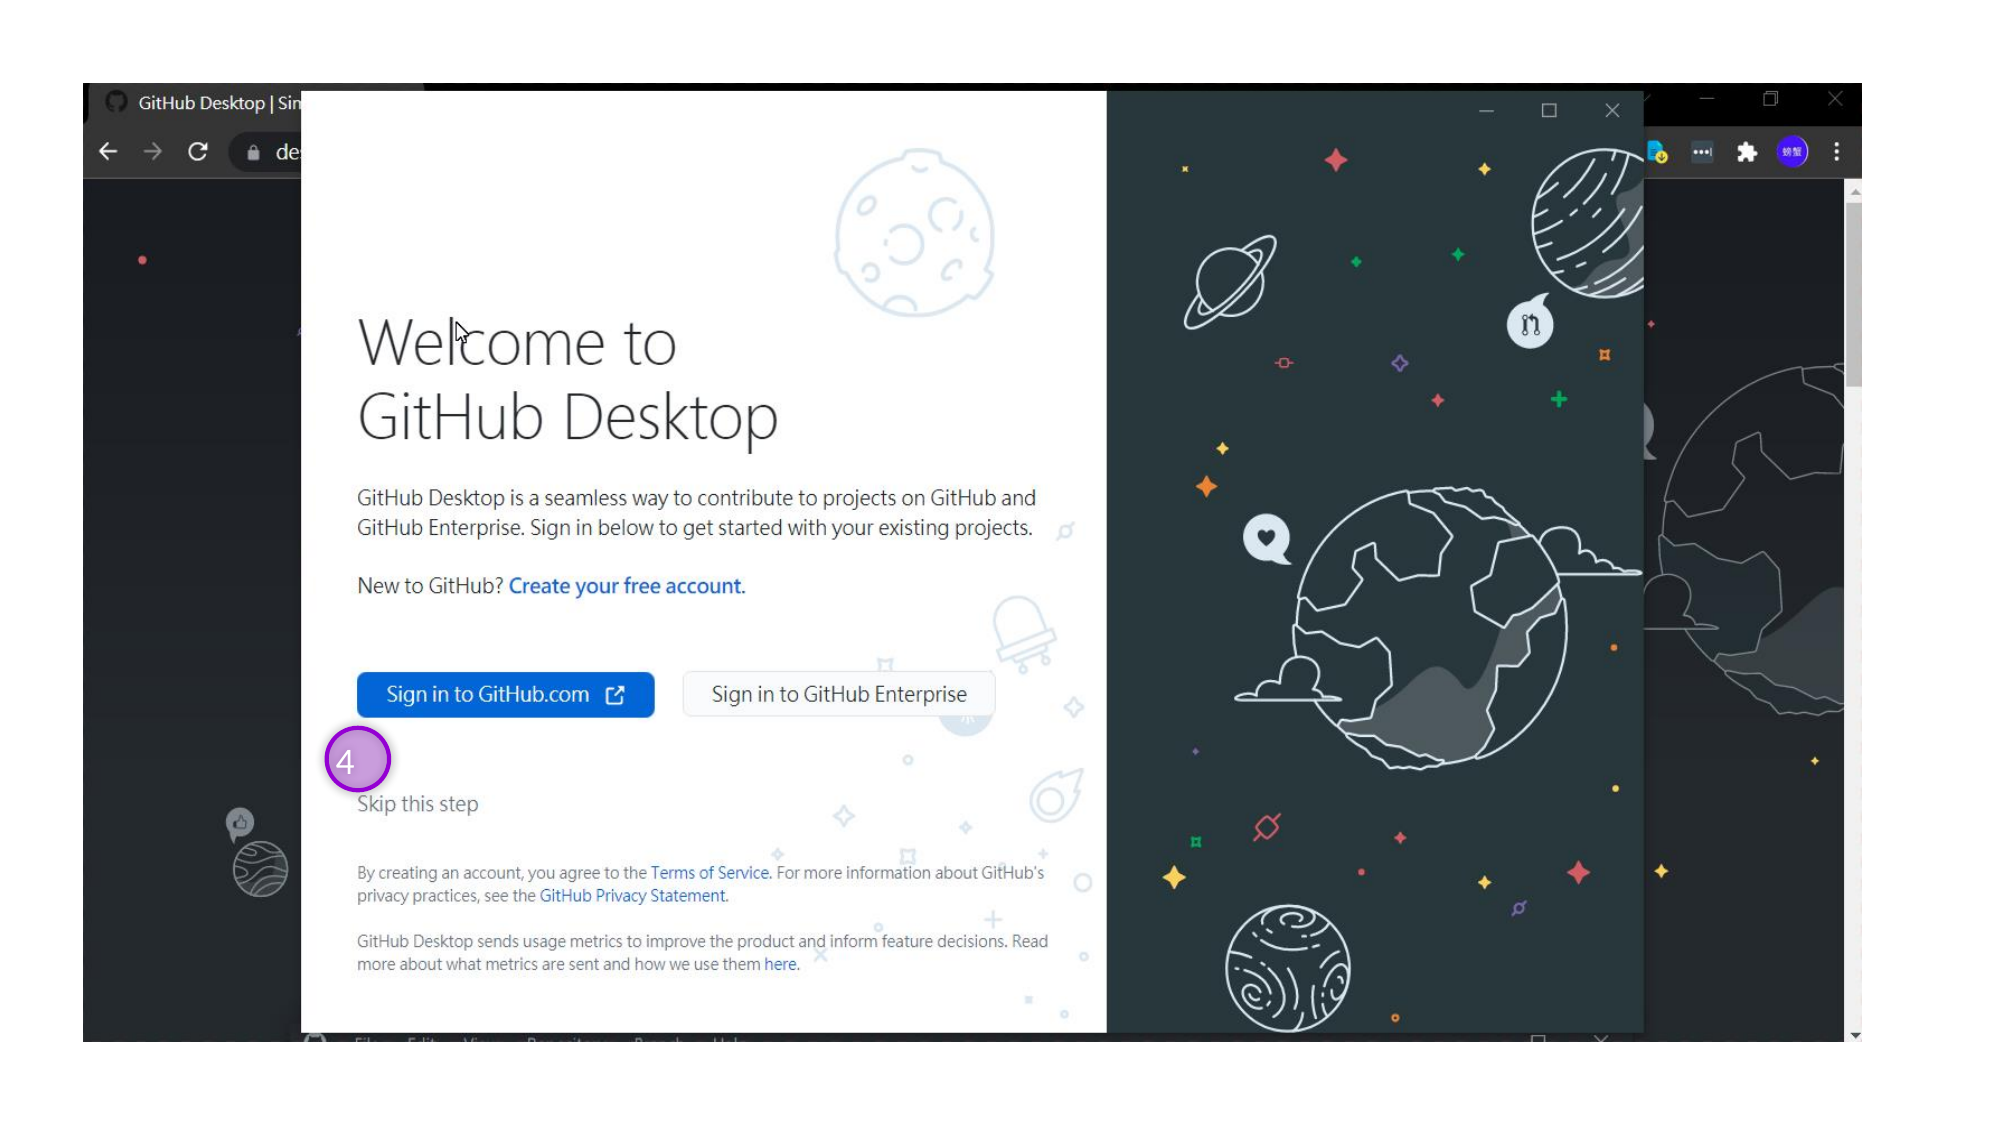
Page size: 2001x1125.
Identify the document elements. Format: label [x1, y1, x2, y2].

picture [83, 83, 1862, 1042]
